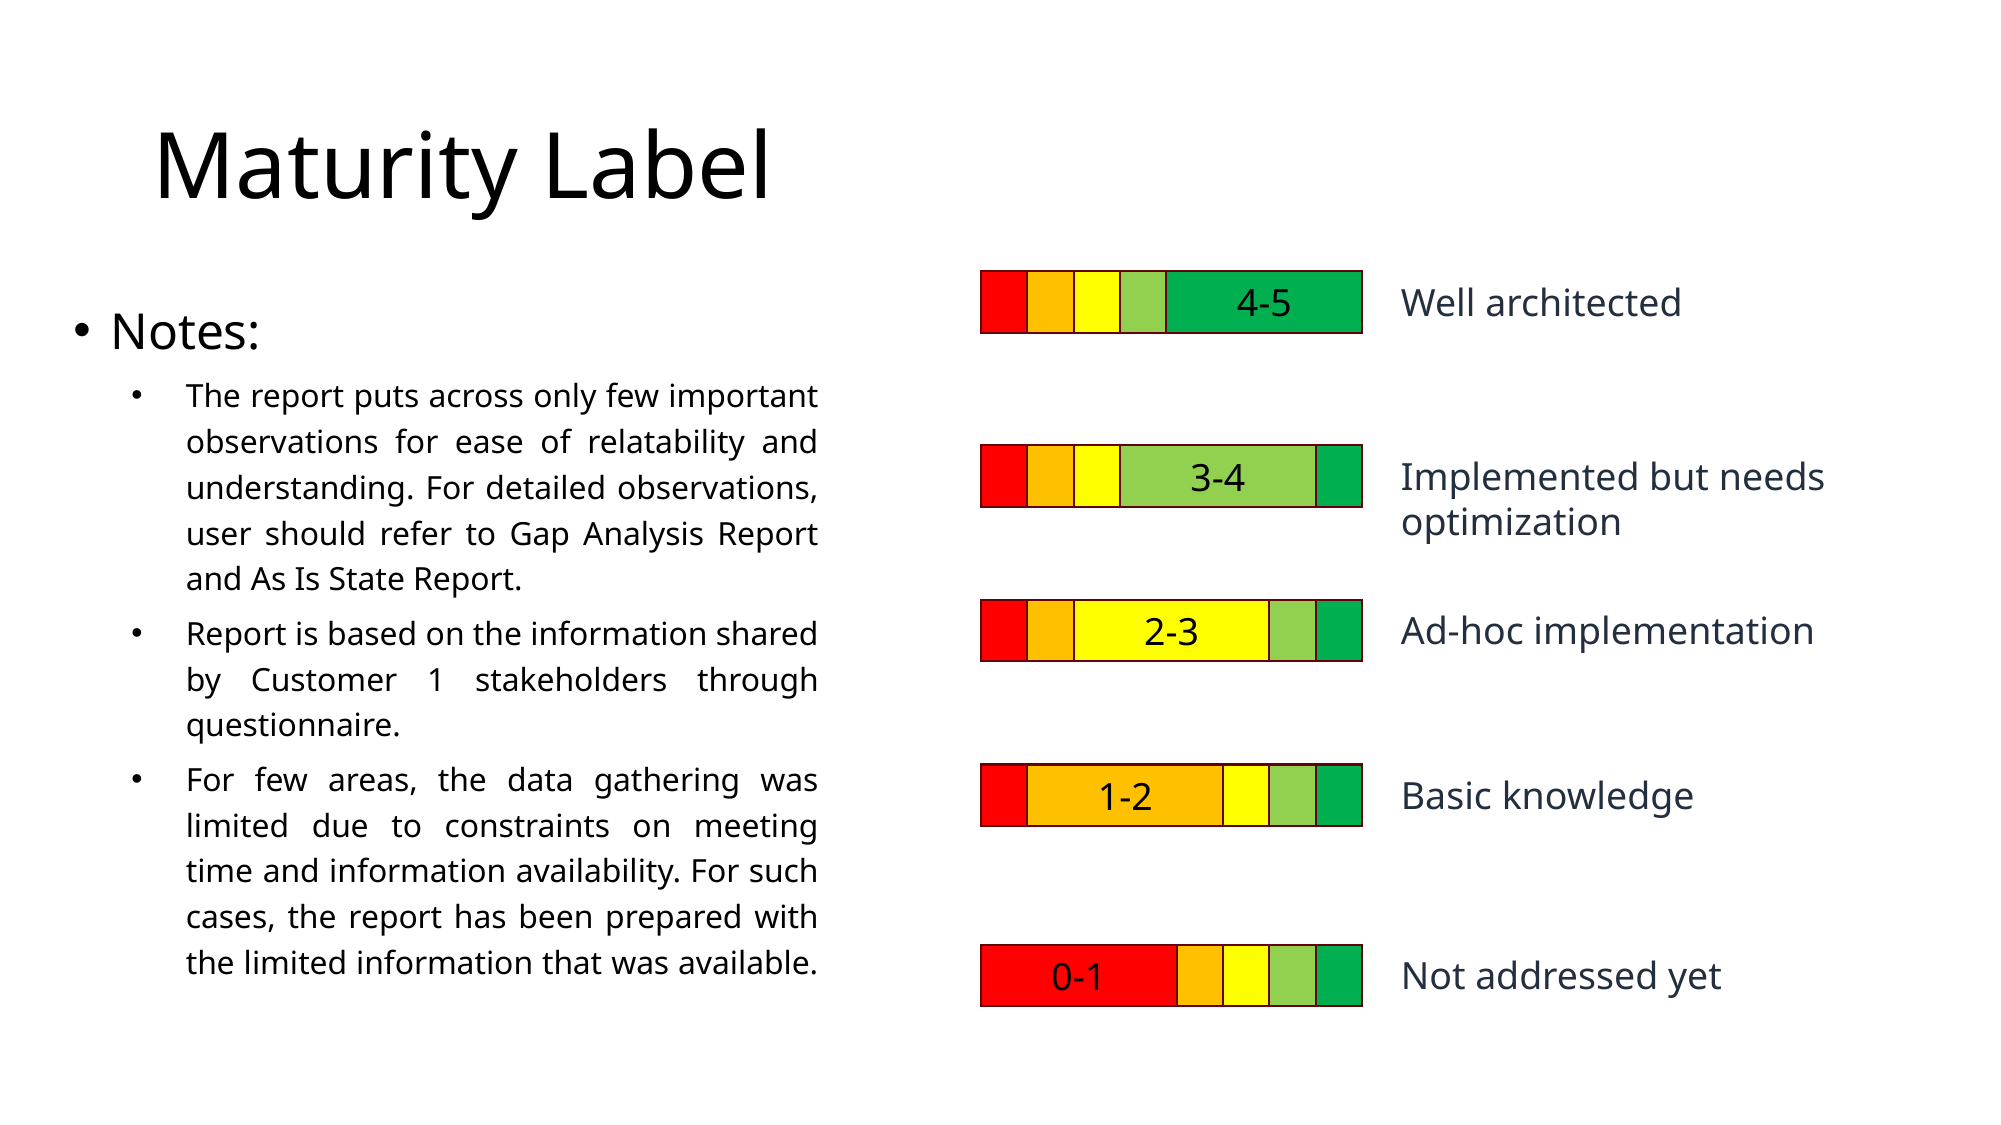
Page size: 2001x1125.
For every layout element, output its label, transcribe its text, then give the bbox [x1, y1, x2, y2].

title Maturity Label [137, 59, 1863, 278]
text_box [981, 764, 1363, 826]
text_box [981, 445, 1363, 507]
text_box Not addressed yet [1386, 944, 2000, 1005]
list Notes: The report puts across only few important observations for ease of relatability and understanding. For detailed observations, user should refer to Gap Analysis Report and As Is State Report. Report is based on the information shared by Customer 1 stakeholders through questionnaire. For few areas, the data gathering was limited due to constraints on meeting time and information availability. For such cases, the report has been prepared with the limited information that was available. [58, 280, 834, 1023]
text_box Implemented but needs optimization [1386, 445, 2000, 551]
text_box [981, 271, 1363, 333]
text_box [981, 944, 1363, 1007]
text_box Ad-hoc implementation [1386, 599, 1928, 660]
text_box Basic knowledge [1386, 764, 1969, 825]
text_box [981, 599, 1363, 662]
text_box Well architected [1386, 271, 2000, 331]
